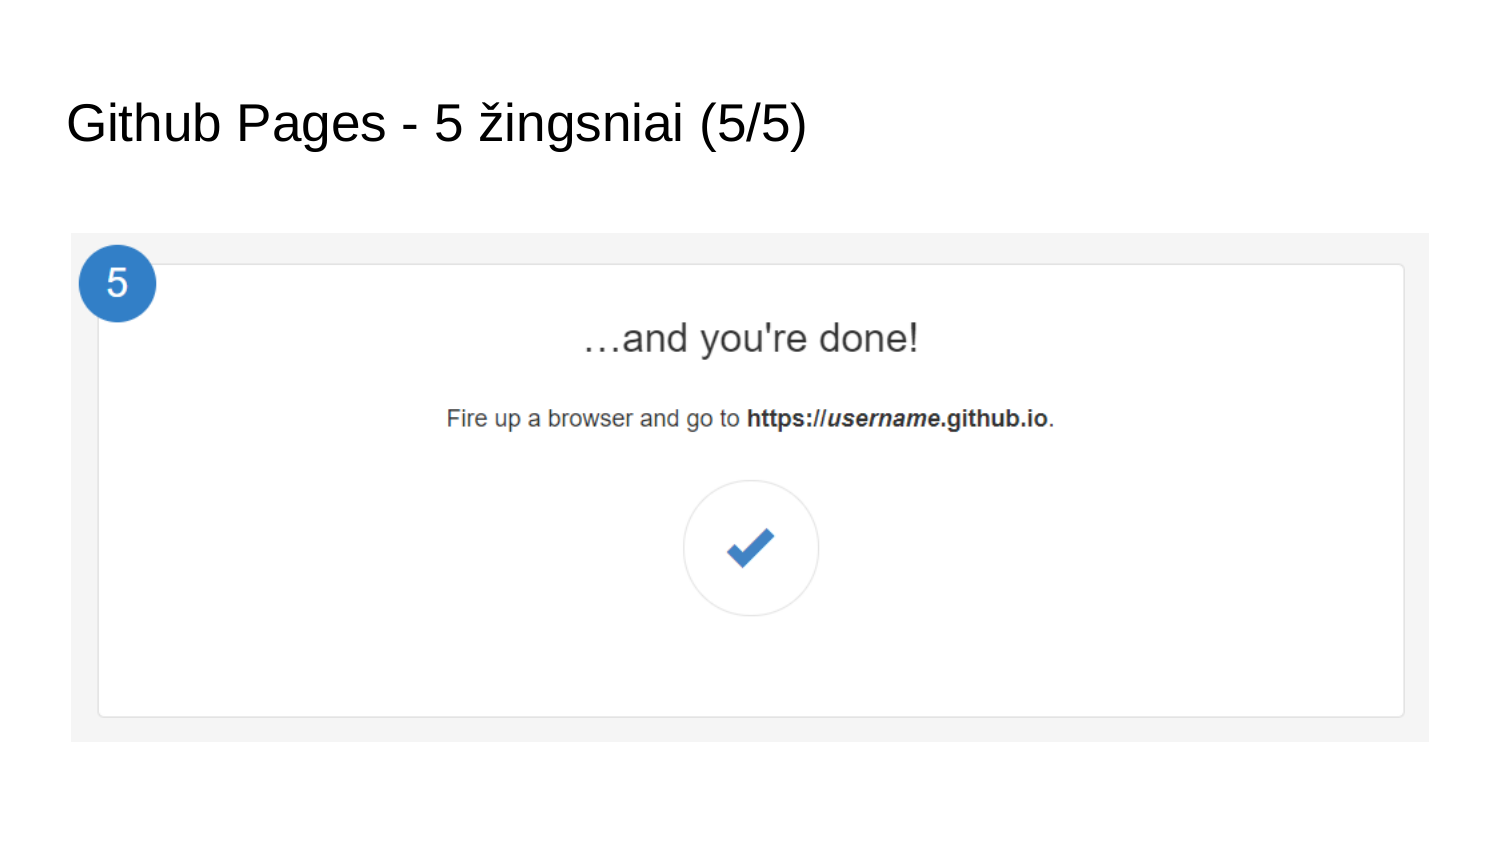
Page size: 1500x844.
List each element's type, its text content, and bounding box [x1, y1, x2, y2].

picture [70, 232, 1430, 742]
title Github Pages - 5 žingsniai (5/5) [51, 72, 1449, 167]
